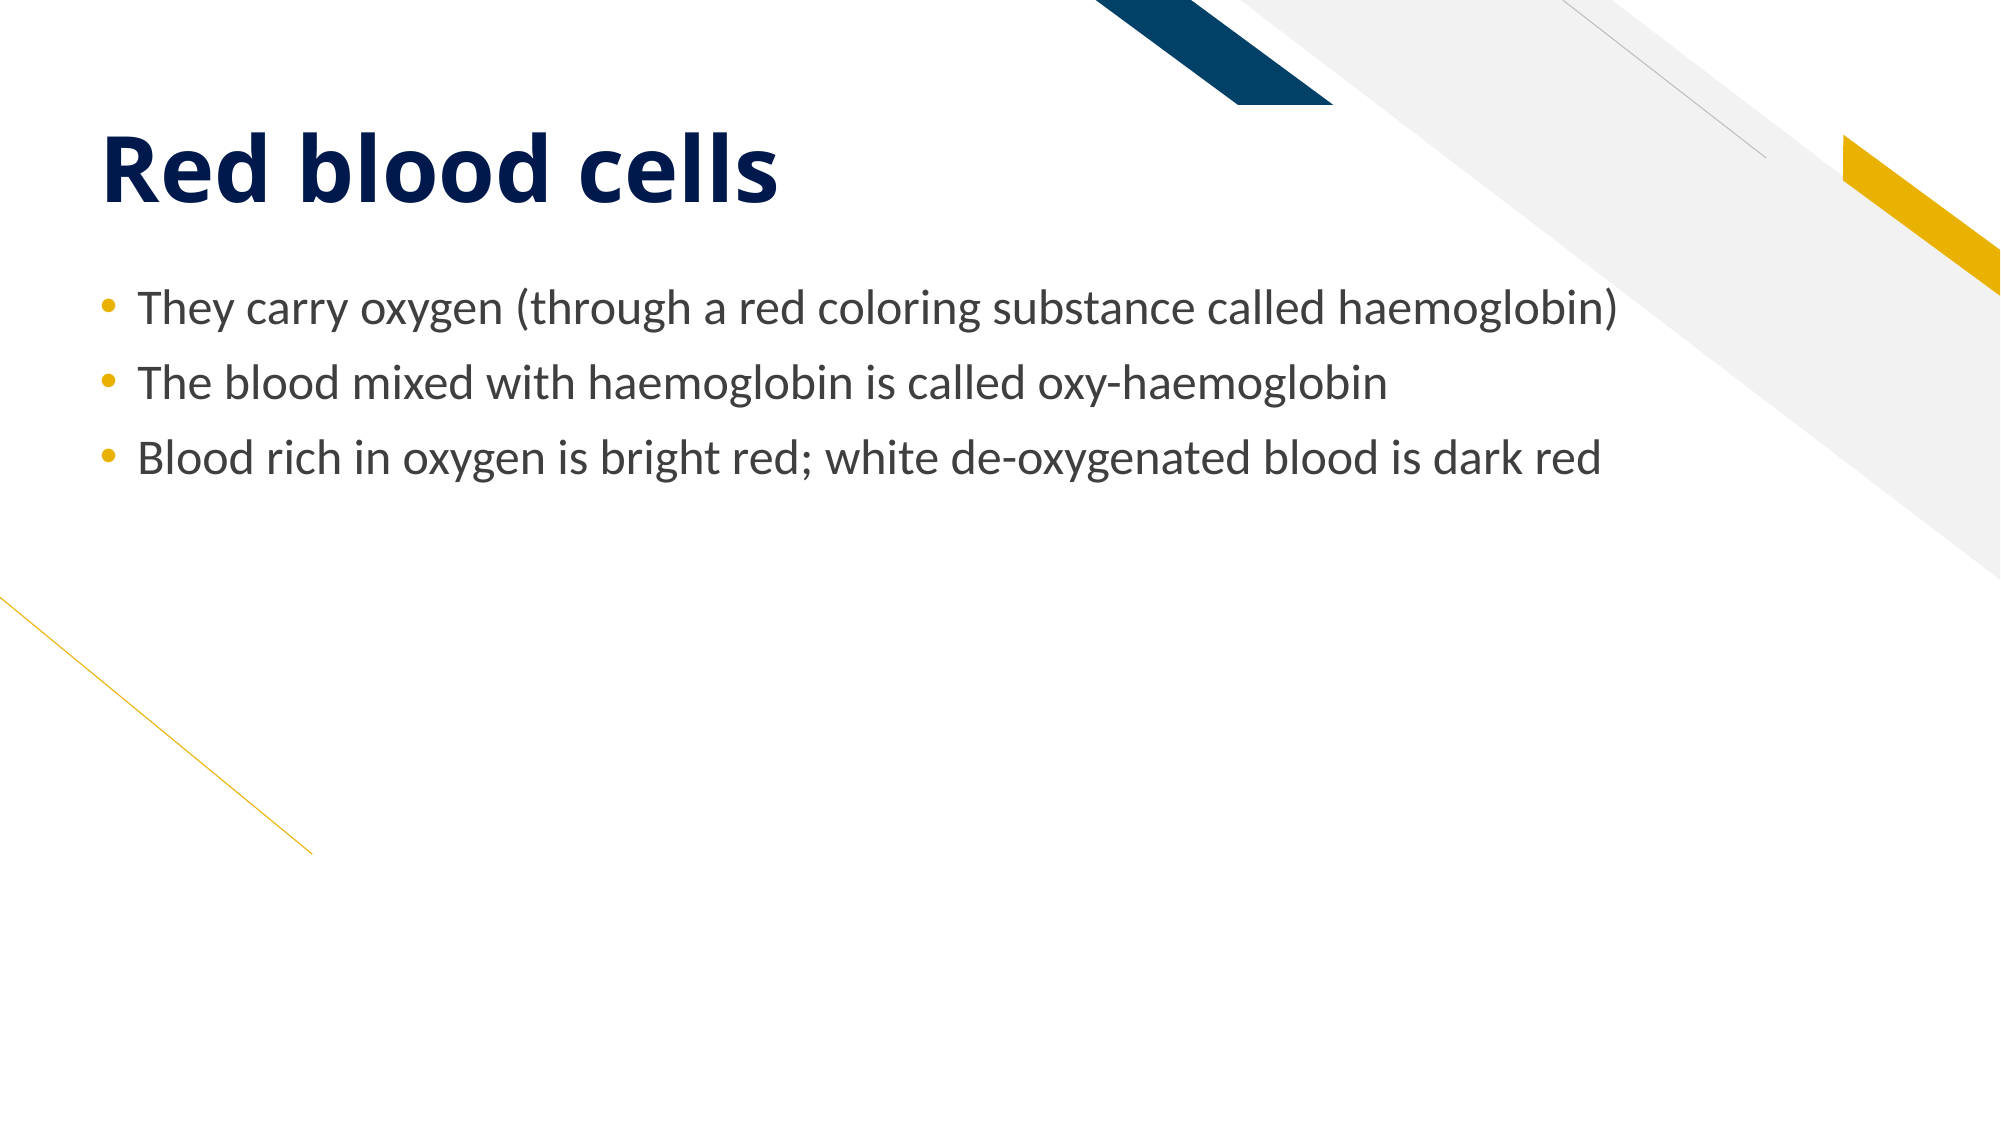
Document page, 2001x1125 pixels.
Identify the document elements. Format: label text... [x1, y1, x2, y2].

list They carry oxygen (through a red coloring substance called haemoglobin) The blood mixed with haemoglobin is called oxy-haemoglobin Blood rich in oxygen is bright red; white de-oxygenated blood is dark red [85, 274, 1863, 1014]
title Red blood cells [85, 34, 1453, 223]
